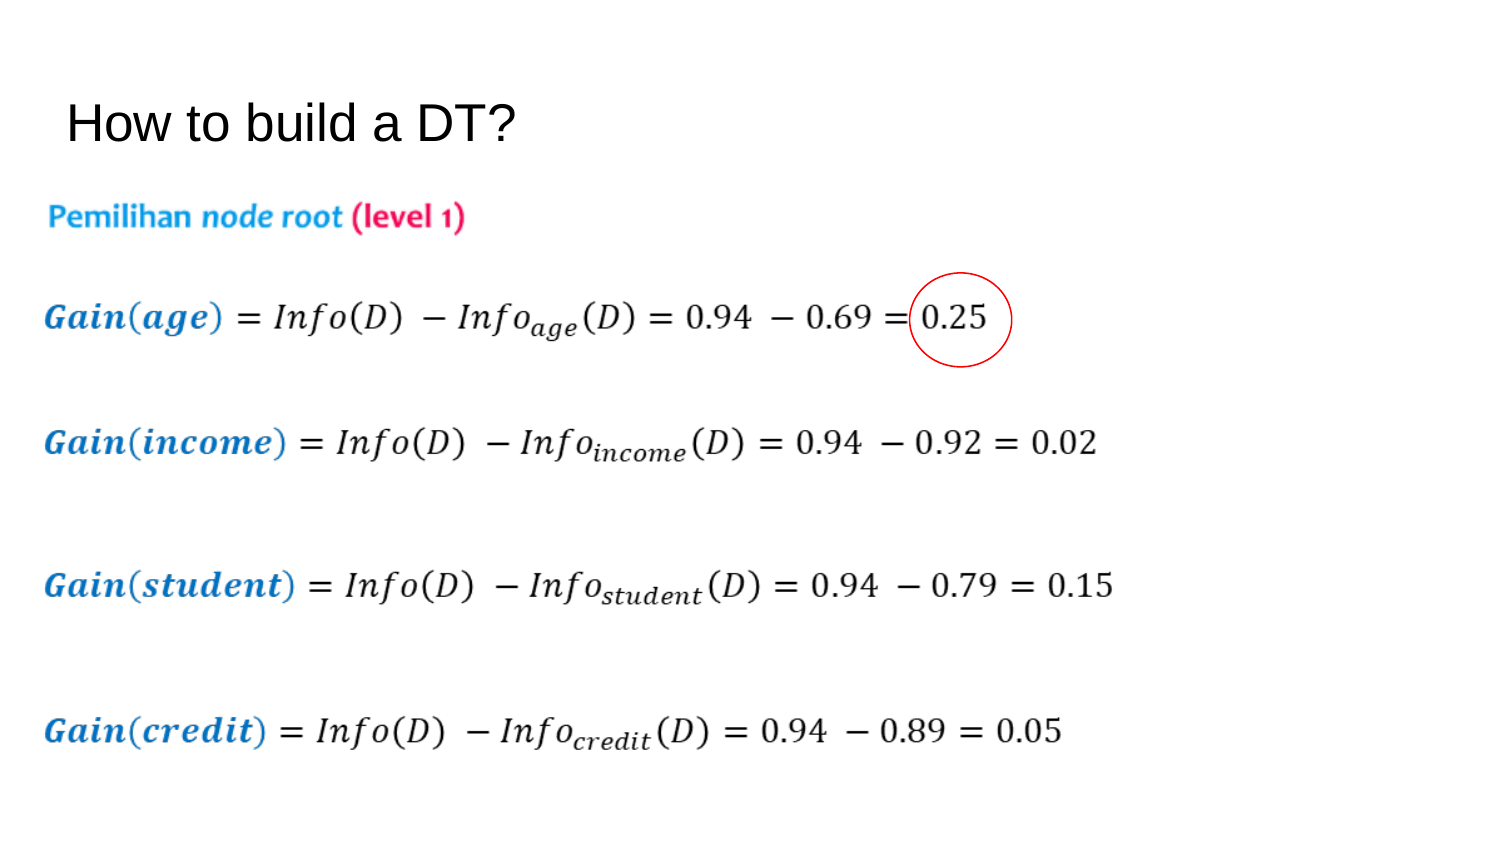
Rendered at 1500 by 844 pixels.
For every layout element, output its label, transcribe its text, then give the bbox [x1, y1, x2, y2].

picture [24, 266, 1476, 770]
picture [42, 191, 470, 243]
title How to build a DT? [51, 72, 1449, 167]
